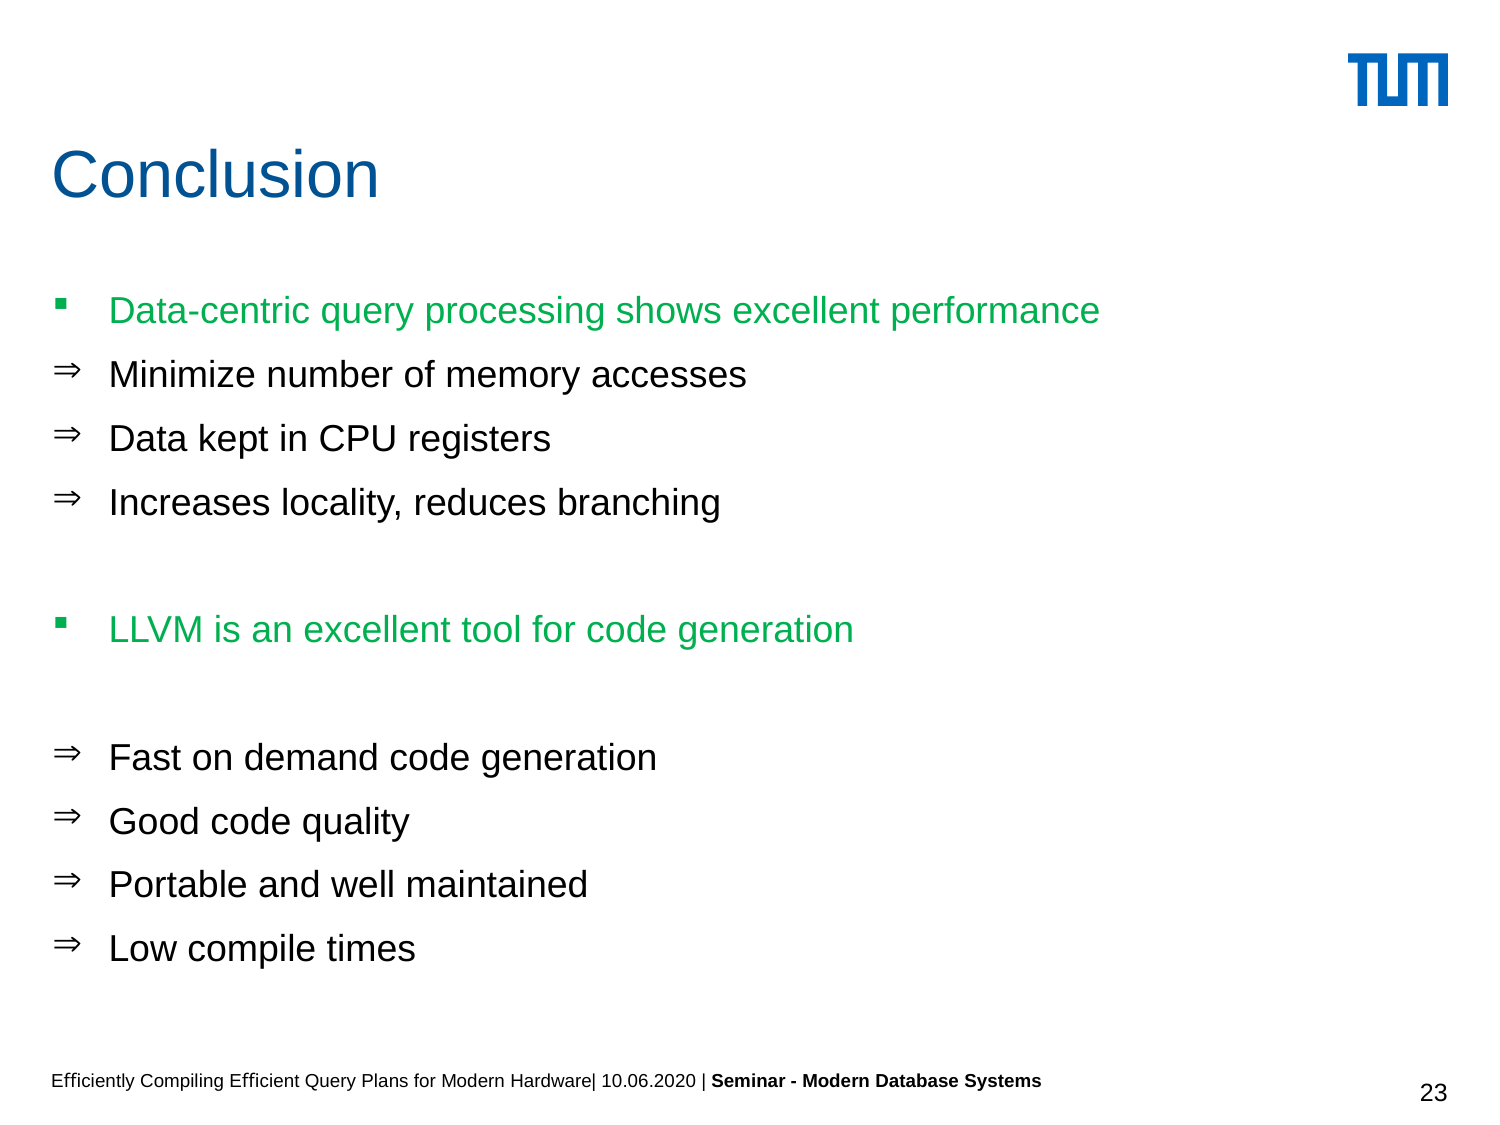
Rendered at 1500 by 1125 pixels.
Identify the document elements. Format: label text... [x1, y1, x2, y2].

text_box Conclusion [50, 144, 1447, 212]
slide_number 23 [1112, 1061, 1448, 1122]
footer Eﬃciently Compiling Eﬃcient Query Plans for Modern Hardware| 10.06.2020 | Seminar - Modern Database Systems [51, 1061, 1112, 1122]
list Data-centric query processing shows excellent performance Minimize number of memory accesses Data kept in CPU registers Increases locality, reduces branching LLVM is an excellent tool for code generation Fast on demand code generation Good code quality Portable and well maintained Low compile times [52, 279, 1487, 1000]
